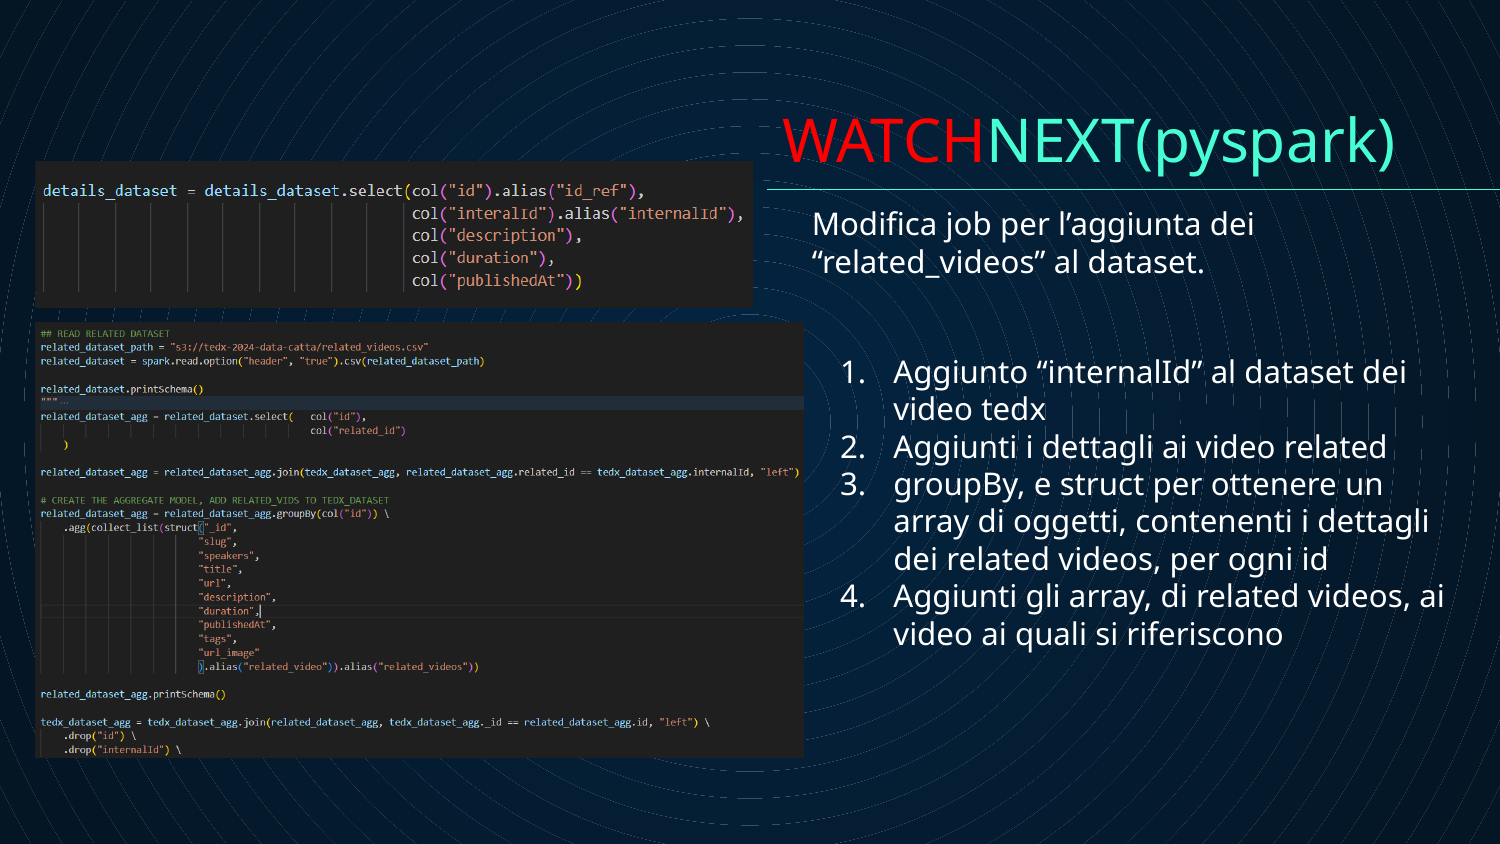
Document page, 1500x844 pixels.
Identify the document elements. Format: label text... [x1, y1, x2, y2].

title WATCHNEXT(pyspark) [767, 90, 1426, 188]
text_box Aggiunto “internalId” al dataset dei video tedx Aggiunti i dettagli ai video related groupBy, e struct per ottenere un array di oggetti, contenenti i dettagli dei related videos, per ogni id Aggiunti gli array, di related videos, ai video ai quali si riferiscono [808, 336, 1462, 682]
picture [35, 322, 804, 759]
picture [35, 161, 754, 308]
subtitle Modifica job per l’aggiunta dei “related_videos” al dataset. [796, 198, 1364, 323]
